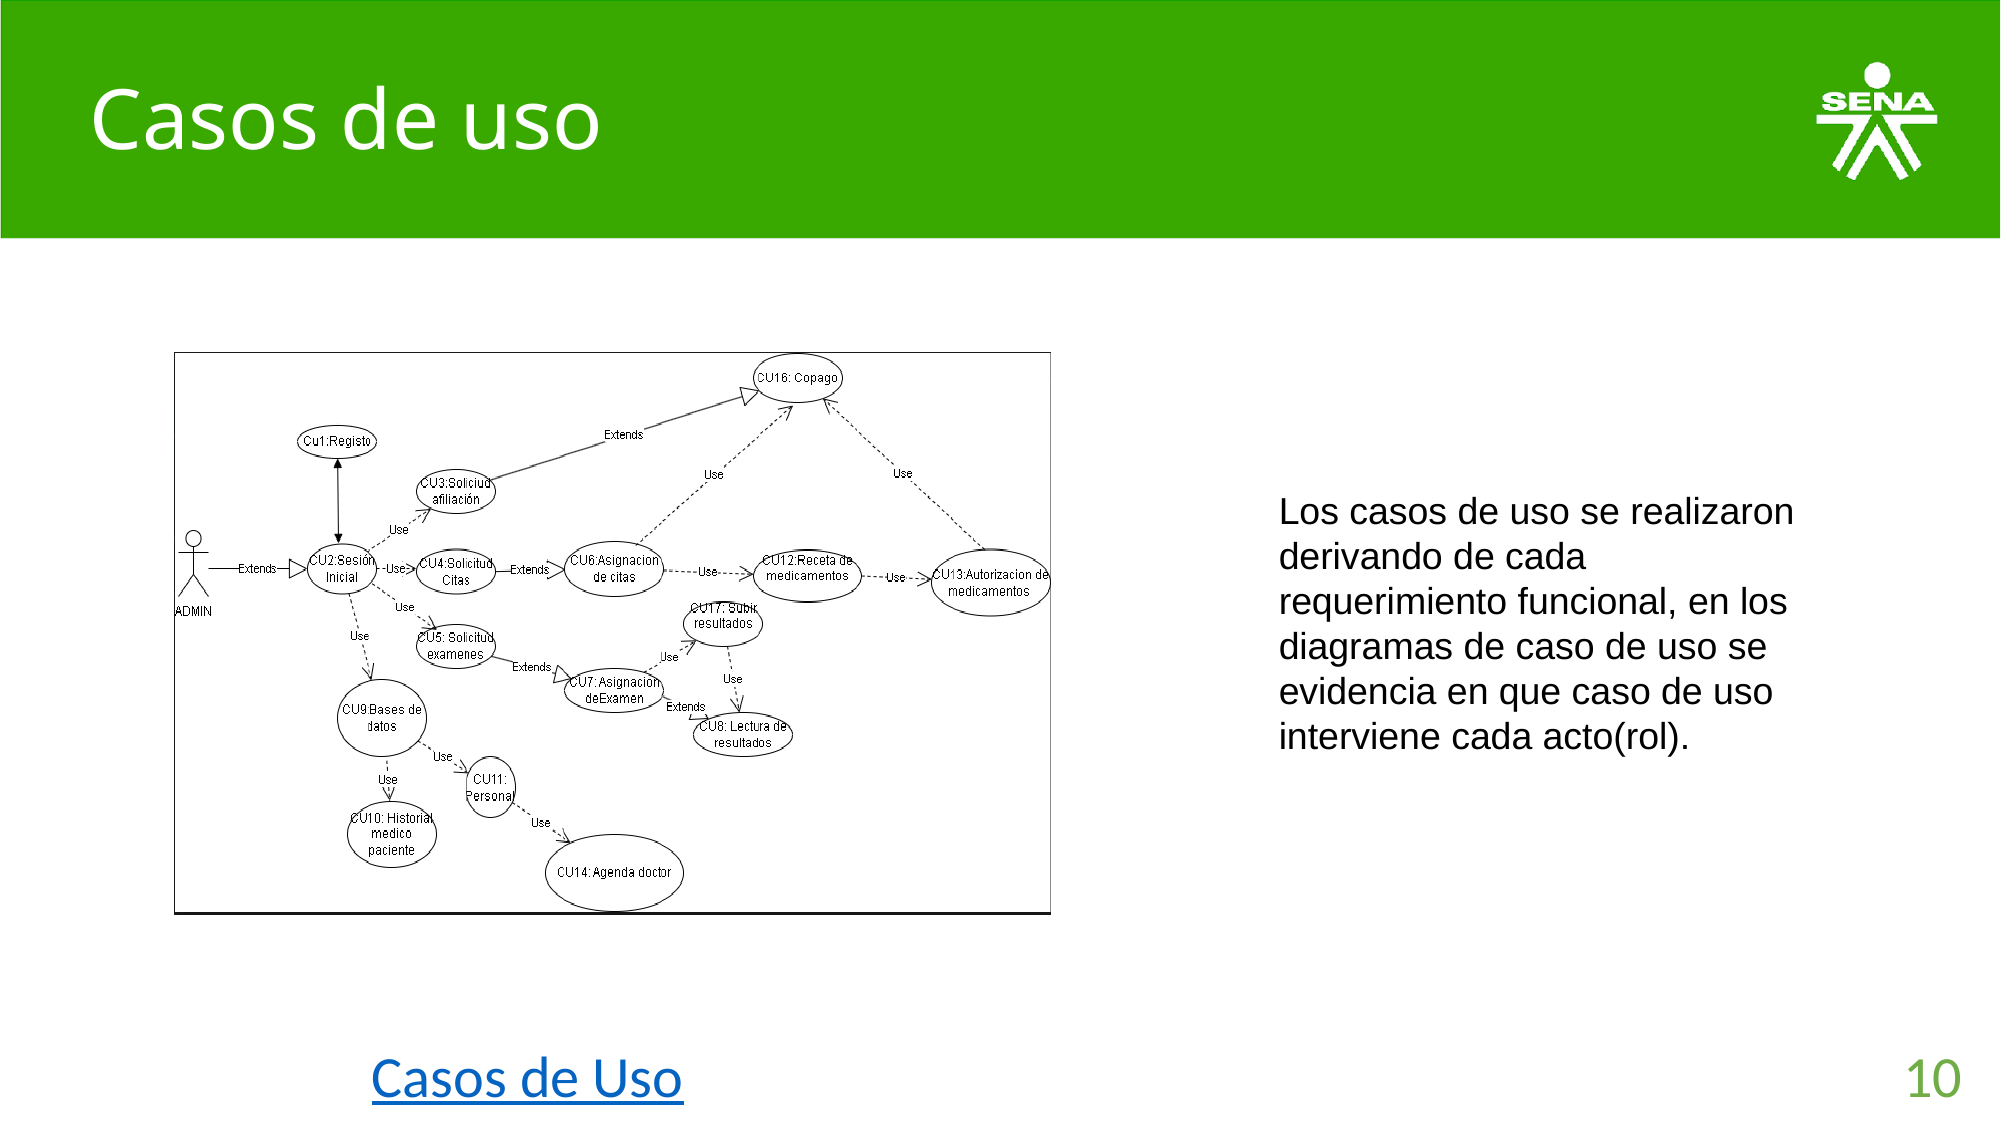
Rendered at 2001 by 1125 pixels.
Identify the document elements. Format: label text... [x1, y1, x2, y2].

title Casos de uso [74, 54, 1758, 192]
text_box Casos de Uso [356, 1024, 706, 1124]
text_box 10 [1888, 1024, 2000, 1124]
picture [0, 0, 2001, 1125]
text_box Los casos de uso se realizaron derivando de cada requerimiento funcional, en los diagramas de caso de uso se evidencia en que caso de uso interviene cada acto(rol). [1263, 479, 1826, 765]
